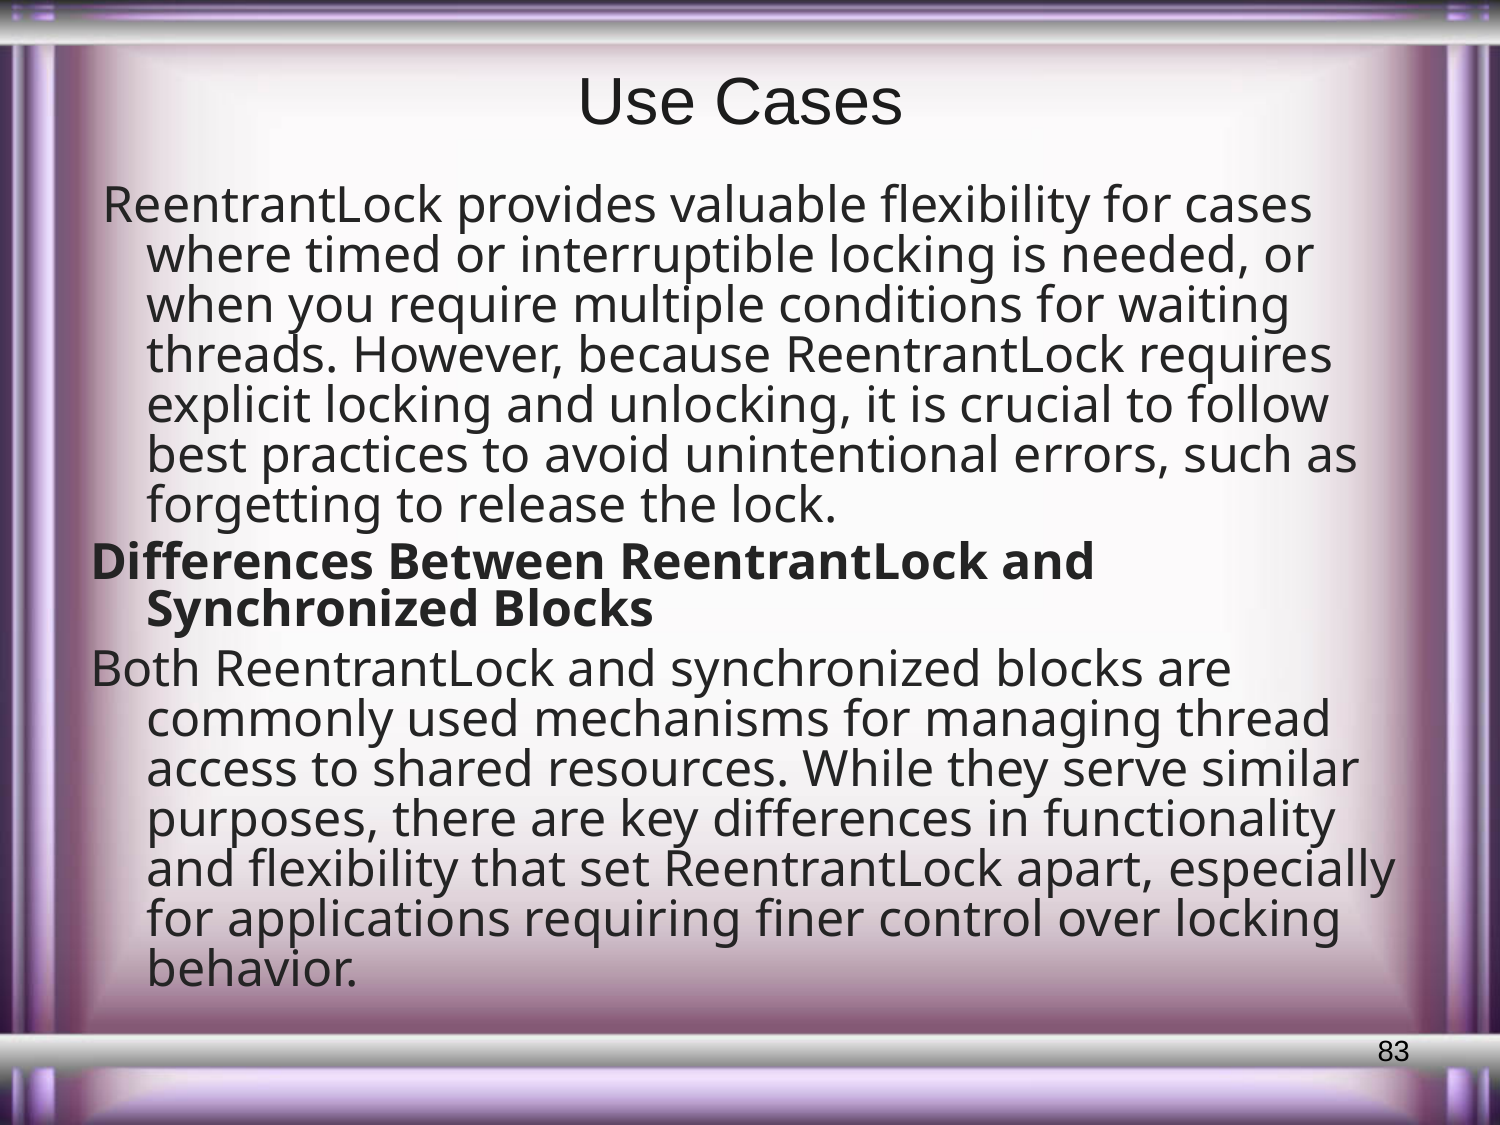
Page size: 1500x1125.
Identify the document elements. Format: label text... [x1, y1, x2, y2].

list ReentrantLock provides valuable flexibility for cases where timed or interruptible locking is needed, or when you require multiple conditions for waiting threads. However, because ReentrantLock requires explicit locking and unlocking, it is crucial to follow best practices to avoid unintentional errors, such as forgetting to release the lock. Differences Between ReentrantLock and Synchronized Blocks Both ReentrantLock and synchronized blocks are commonly used mechanisms for managing thread access to shared resources. While they serve similar purposes, there are key differences in functionality and flexibility that set ReentrantLock apart, especially for applications requiring finer control over locking behavior. [75, 174, 1425, 1005]
slide_number 83 [1074, 1024, 1426, 1103]
picture [0, 0, 1500, 1125]
title Use Cases [75, 45, 1425, 150]
